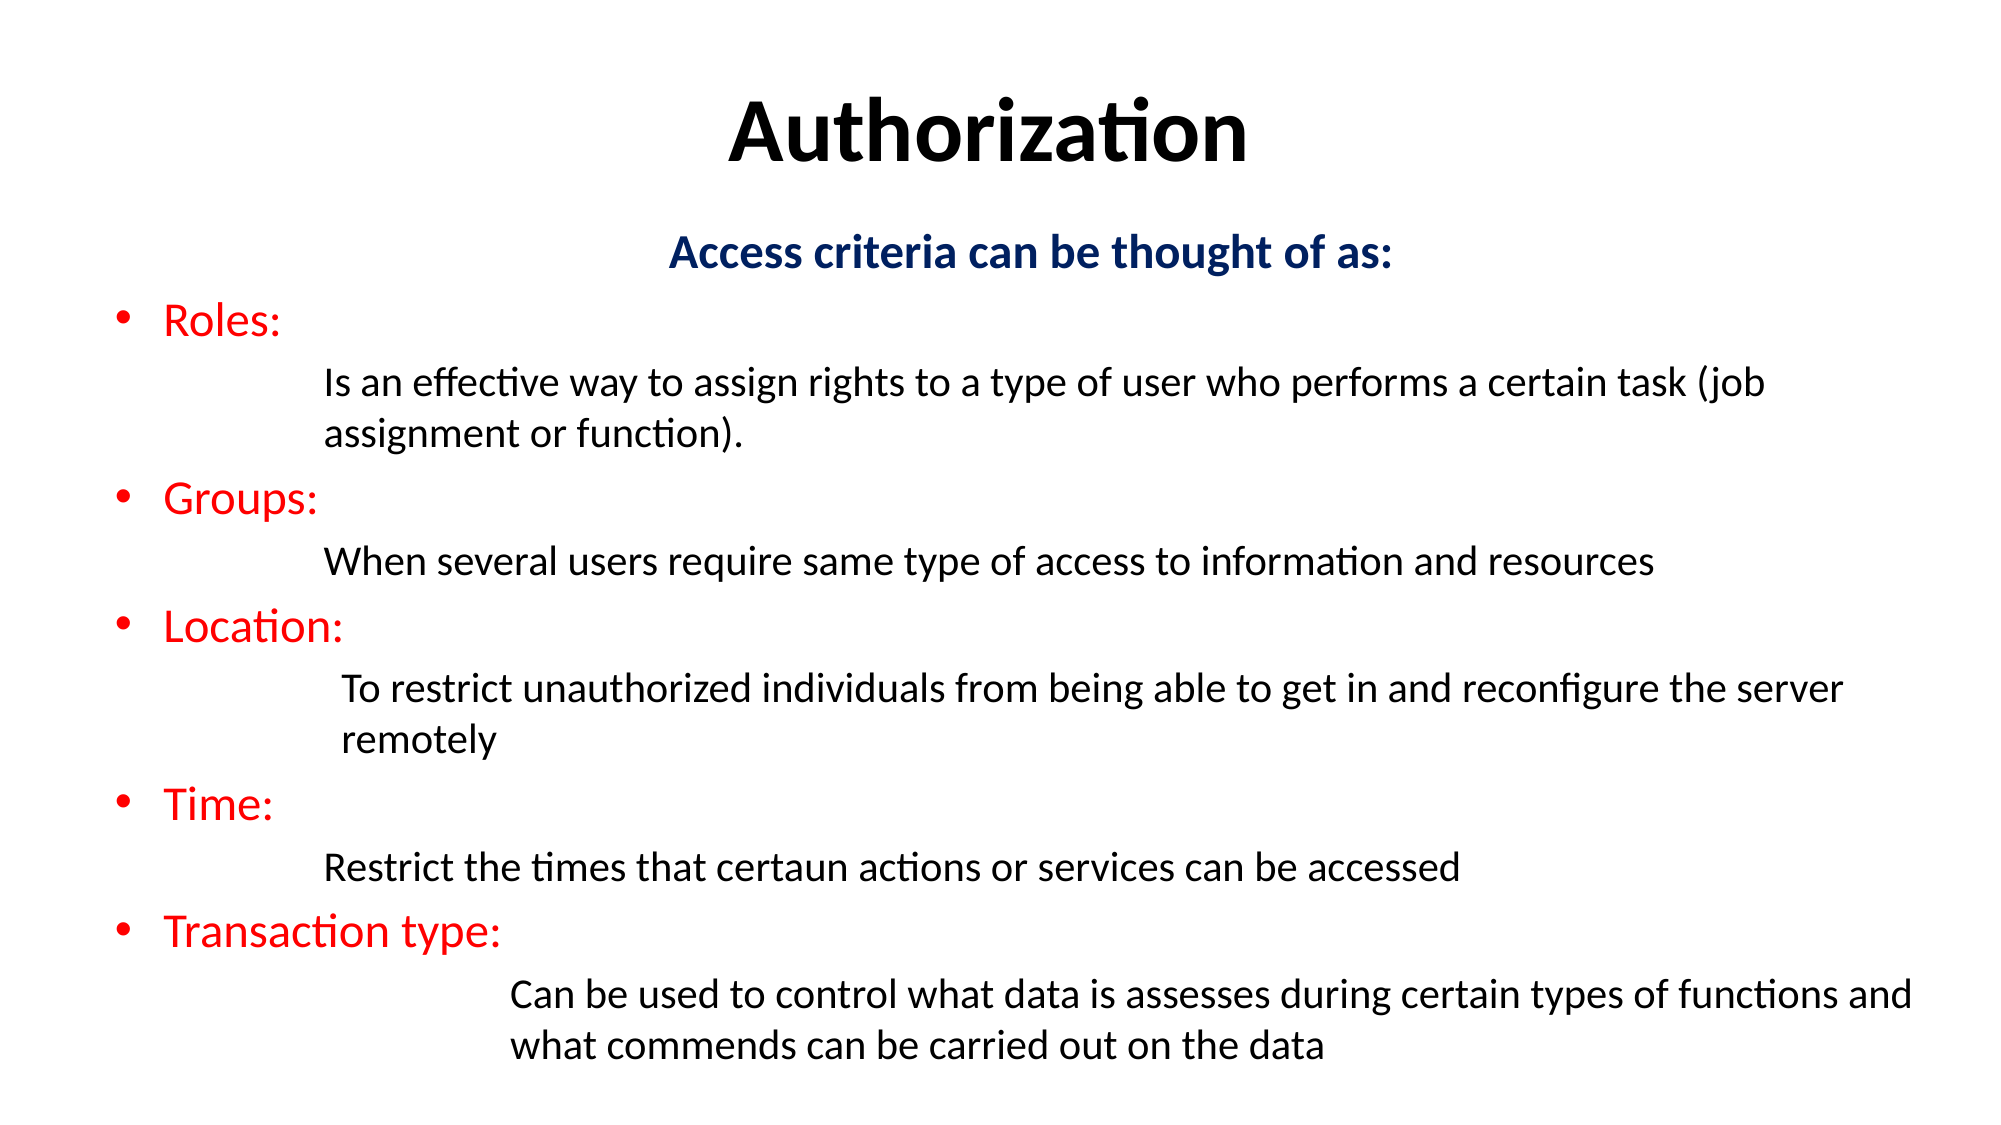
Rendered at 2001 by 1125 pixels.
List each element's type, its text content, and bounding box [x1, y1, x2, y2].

title Authorization [99, 42, 1900, 207]
list Access criteria can be thought of as: Roles: Is an effective way to assign rights to a type of user who performs a certain task (job assignment or function). Groups: When several users require same type of access to information and resources Location: To restrict unauthorized individuals from being able to get in and reconfigure the server remotely Time: Restrict the times that certaun actions or services can be accessed Transaction type: Can be used to control what data is assesses during certain types of functions and what commends can be carried out on the data [99, 212, 1963, 1079]
